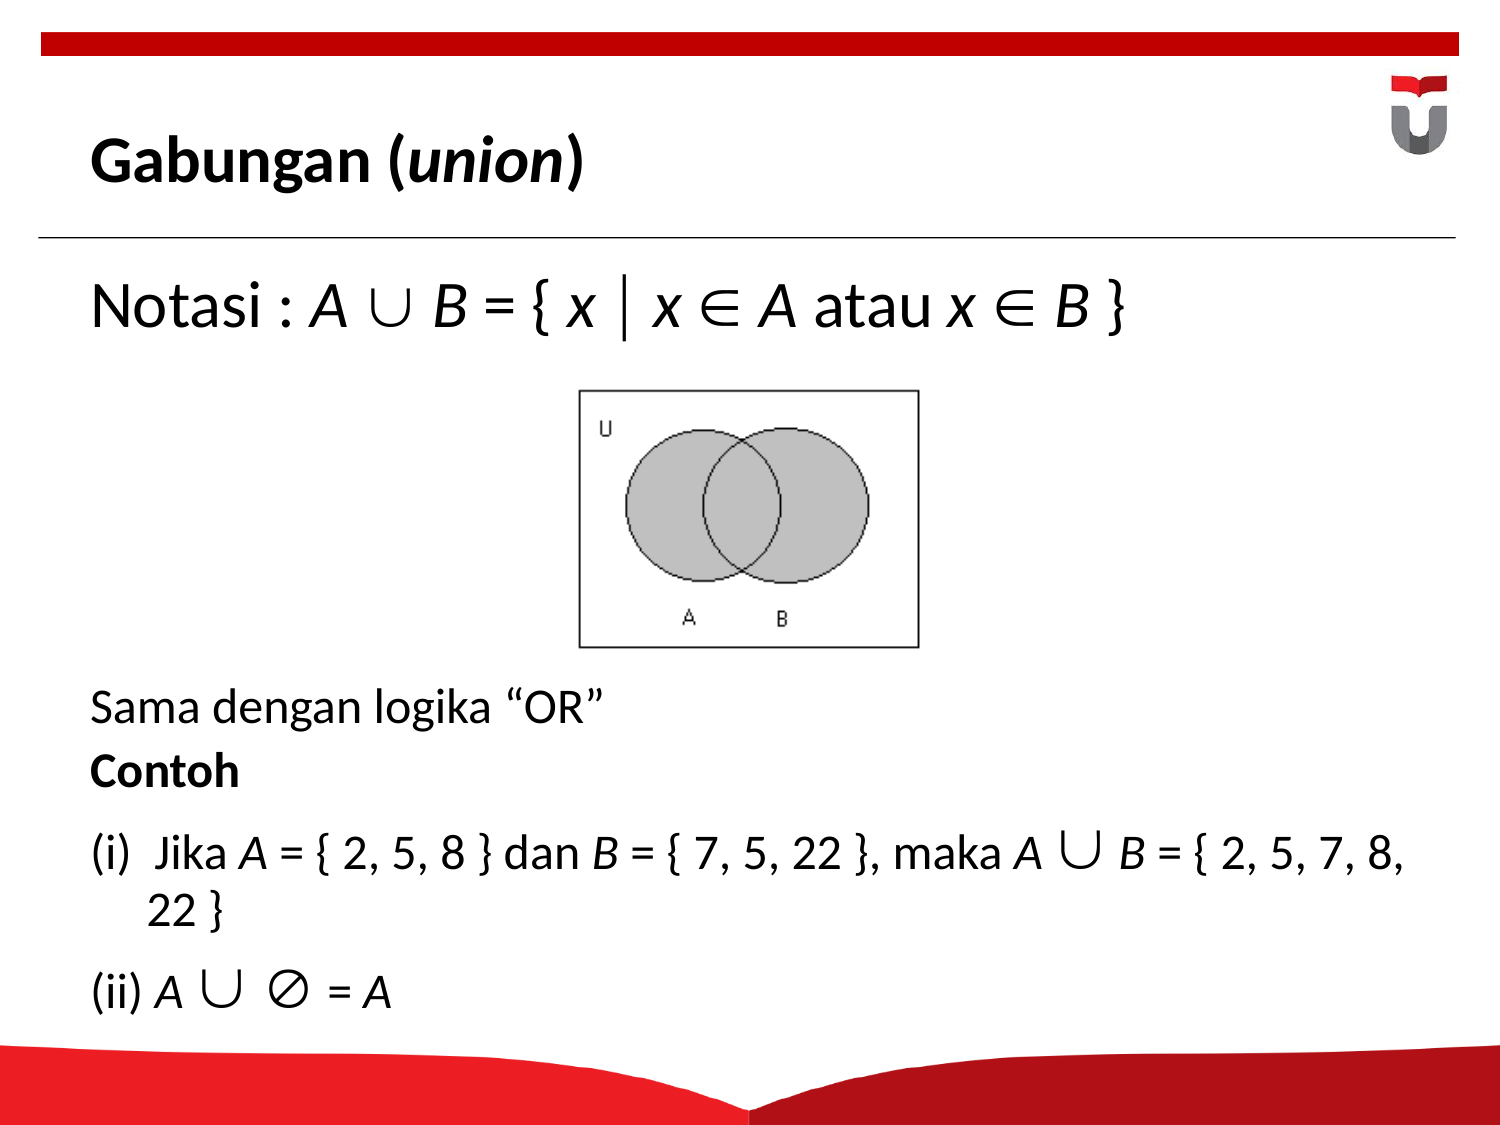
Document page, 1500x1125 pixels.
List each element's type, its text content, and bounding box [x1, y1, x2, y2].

picture [1371, 56, 1459, 174]
picture [0, 1036, 1500, 1125]
picture [572, 385, 928, 654]
list Notasi : A  B = { x  x  A atau x  B } Sama dengan logika “OR” Contoh (i) Jika A = { 2, 5, 8 } dan B = { 7, 5, 22 }, maka A  B = { 2, 5, 7, 8, 22 } (ii) A   = A [75, 262, 1425, 1035]
title Gabungan (union) [75, 78, 1372, 233]
